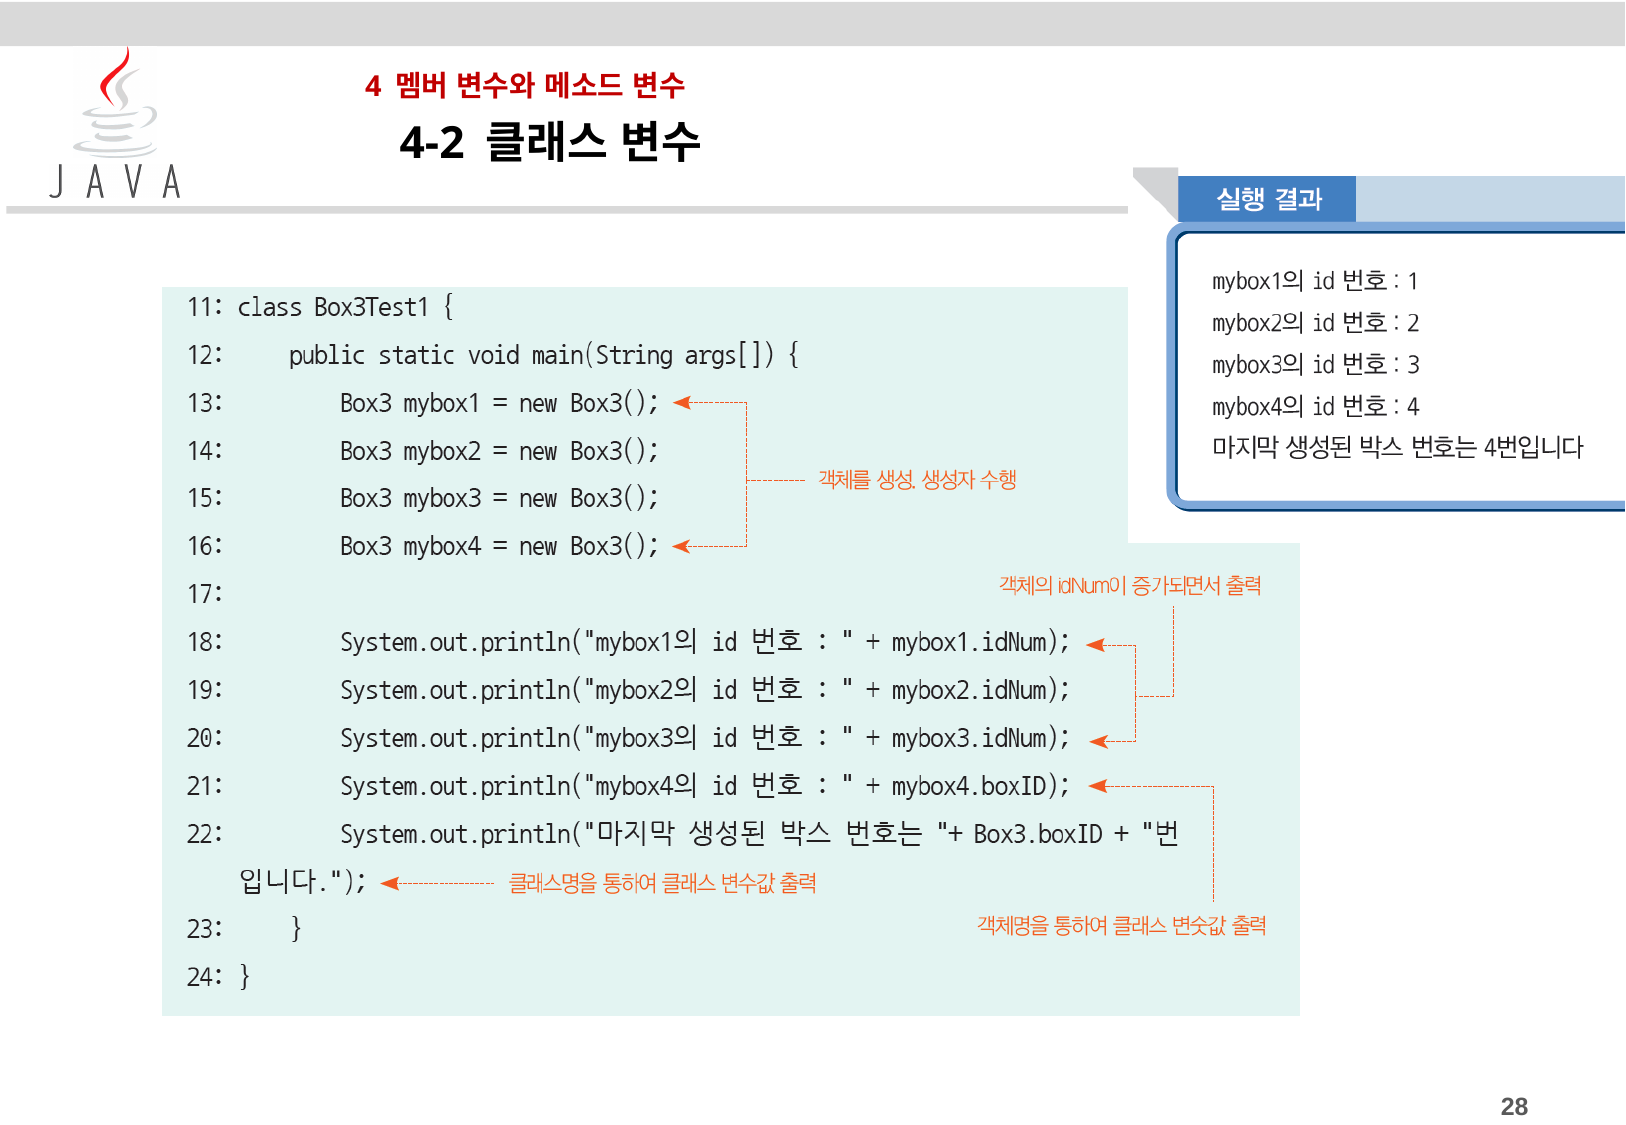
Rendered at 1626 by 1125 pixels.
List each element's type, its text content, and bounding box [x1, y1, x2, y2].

picture [162, 162, 1625, 1017]
picture [49, 164, 180, 198]
list 4-2 클래스 변수 [350, 106, 1507, 175]
picture [73, 46, 157, 158]
title 4 멤버 변수와 메소드 변수 [350, 59, 1355, 110]
slide_number 28 [1164, 1074, 1544, 1125]
